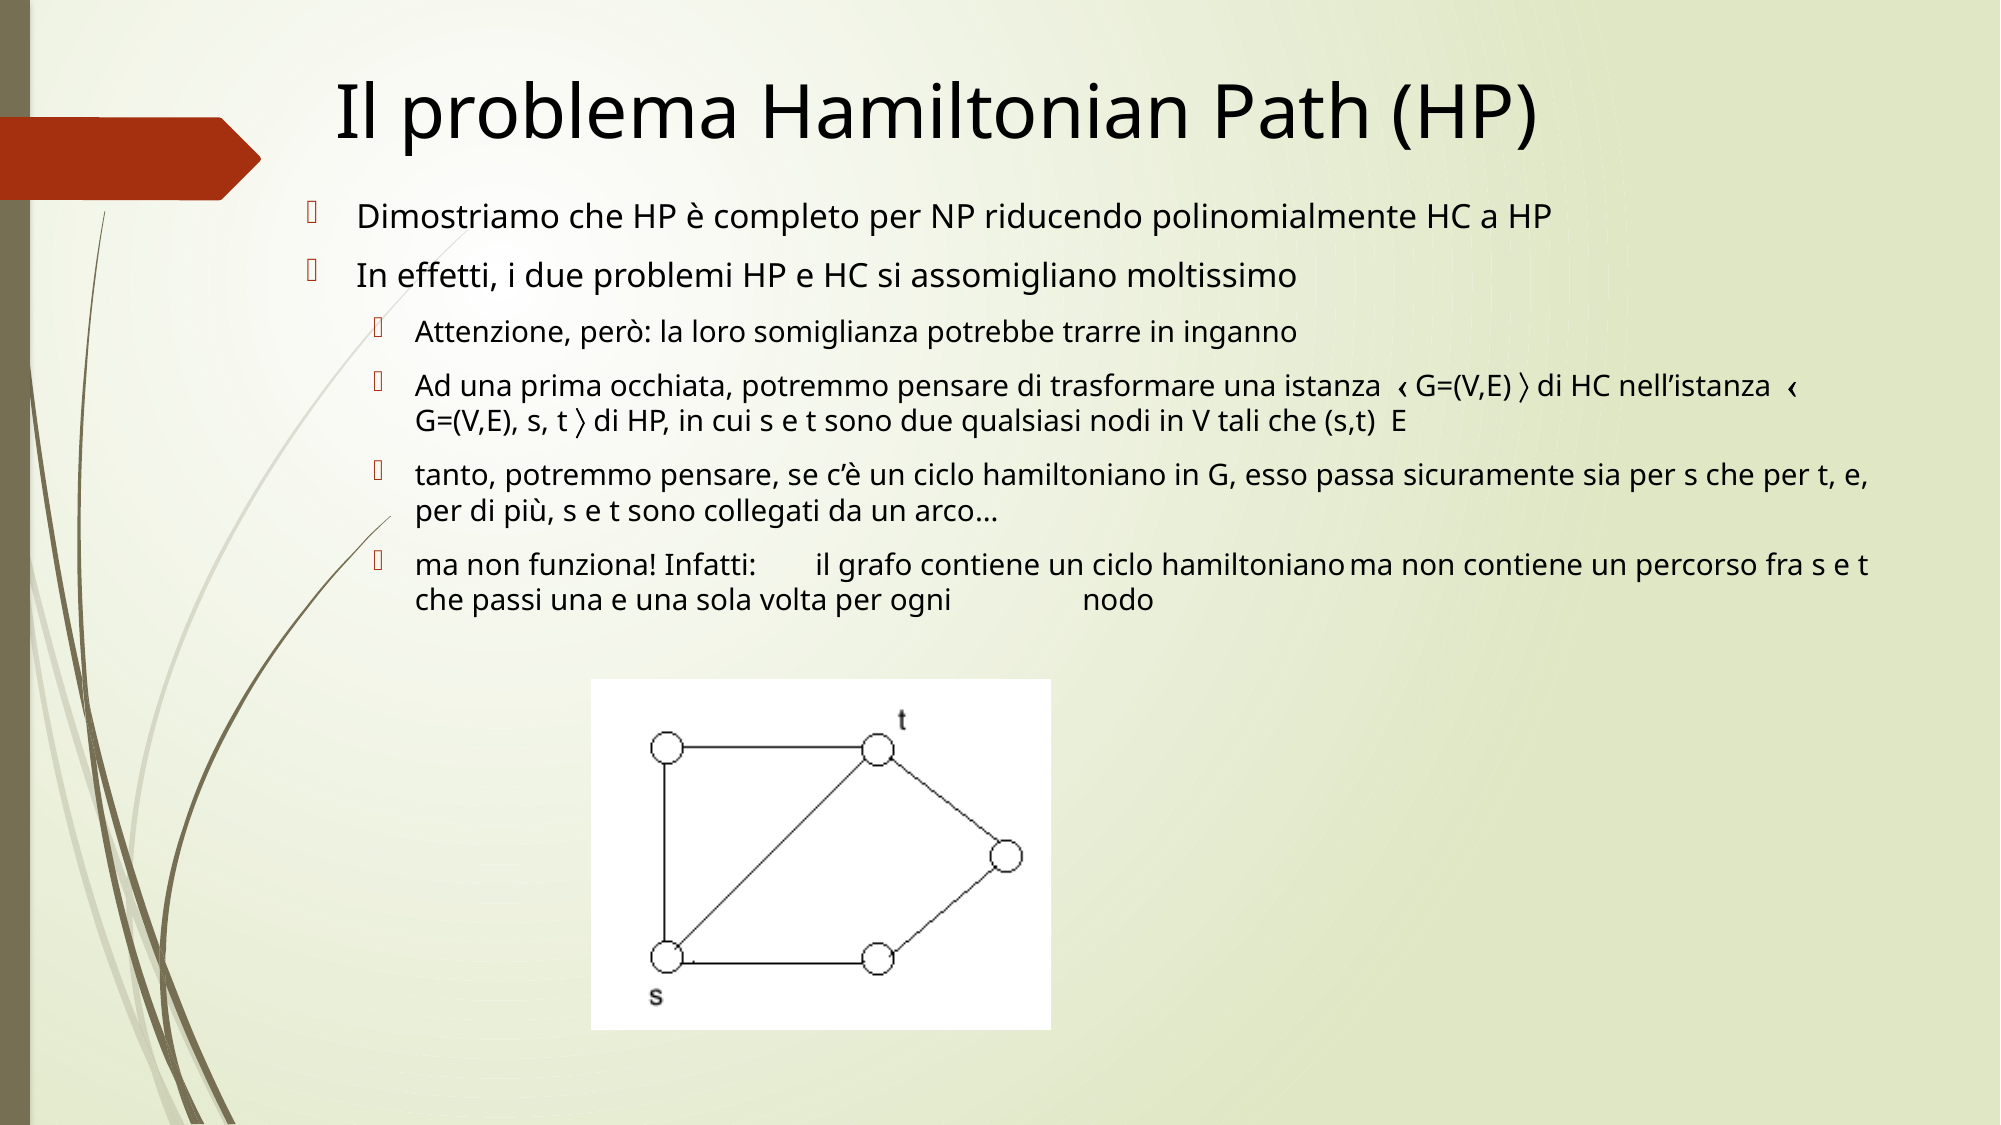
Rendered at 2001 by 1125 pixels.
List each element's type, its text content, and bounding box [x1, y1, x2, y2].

title Il problema Hamiltonian Path (HP) [320, 56, 1783, 188]
picture [590, 678, 1052, 1030]
